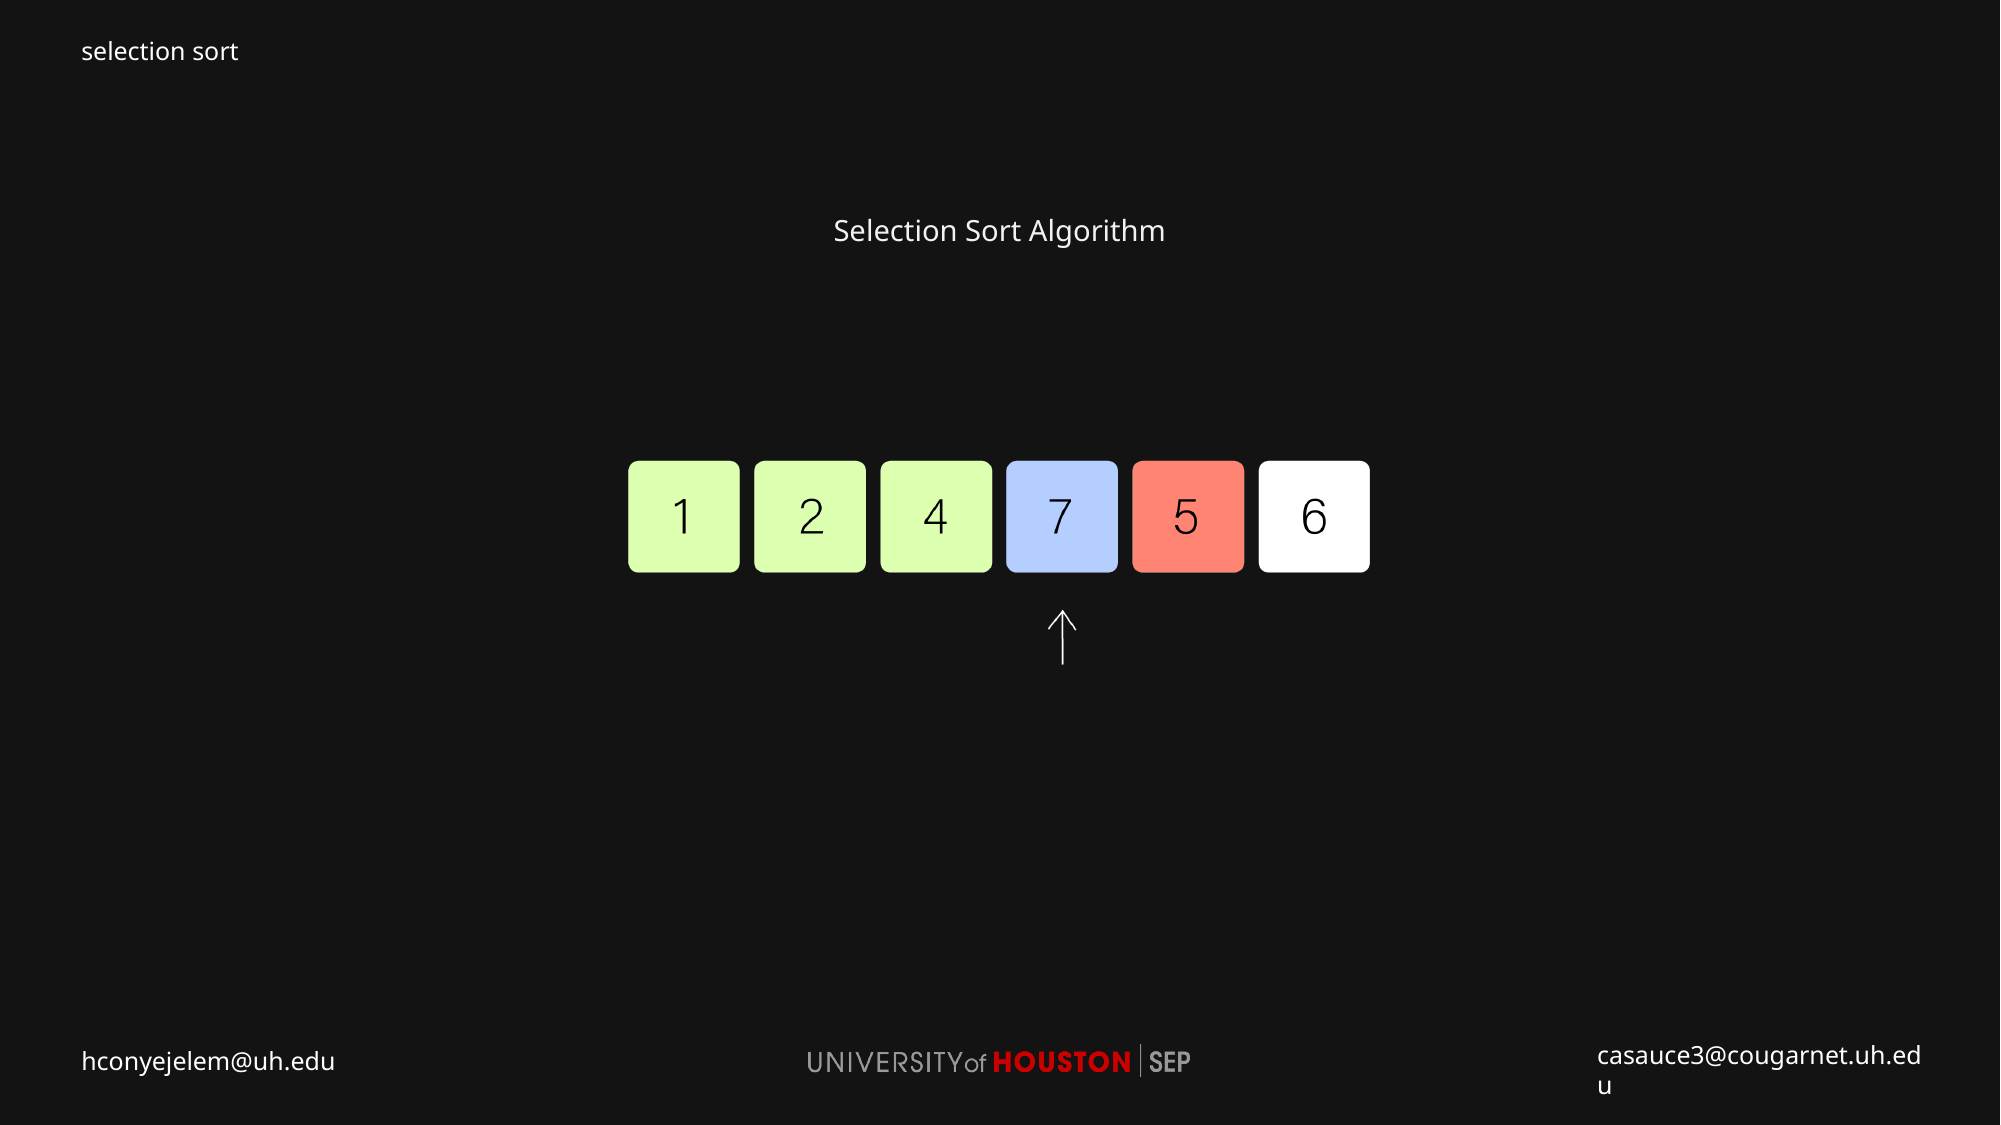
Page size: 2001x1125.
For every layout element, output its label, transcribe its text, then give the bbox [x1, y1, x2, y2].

text_box casauce3@cougarnet.uh.edu [1582, 1032, 1945, 1107]
picture [808, 1044, 1190, 1077]
text_box hconyejelem@uh.edu [66, 1037, 418, 1083]
text_box selection sort [66, 27, 567, 73]
picture [628, 460, 1370, 665]
text_box Selection Sort Algorithm [815, 187, 1185, 255]
